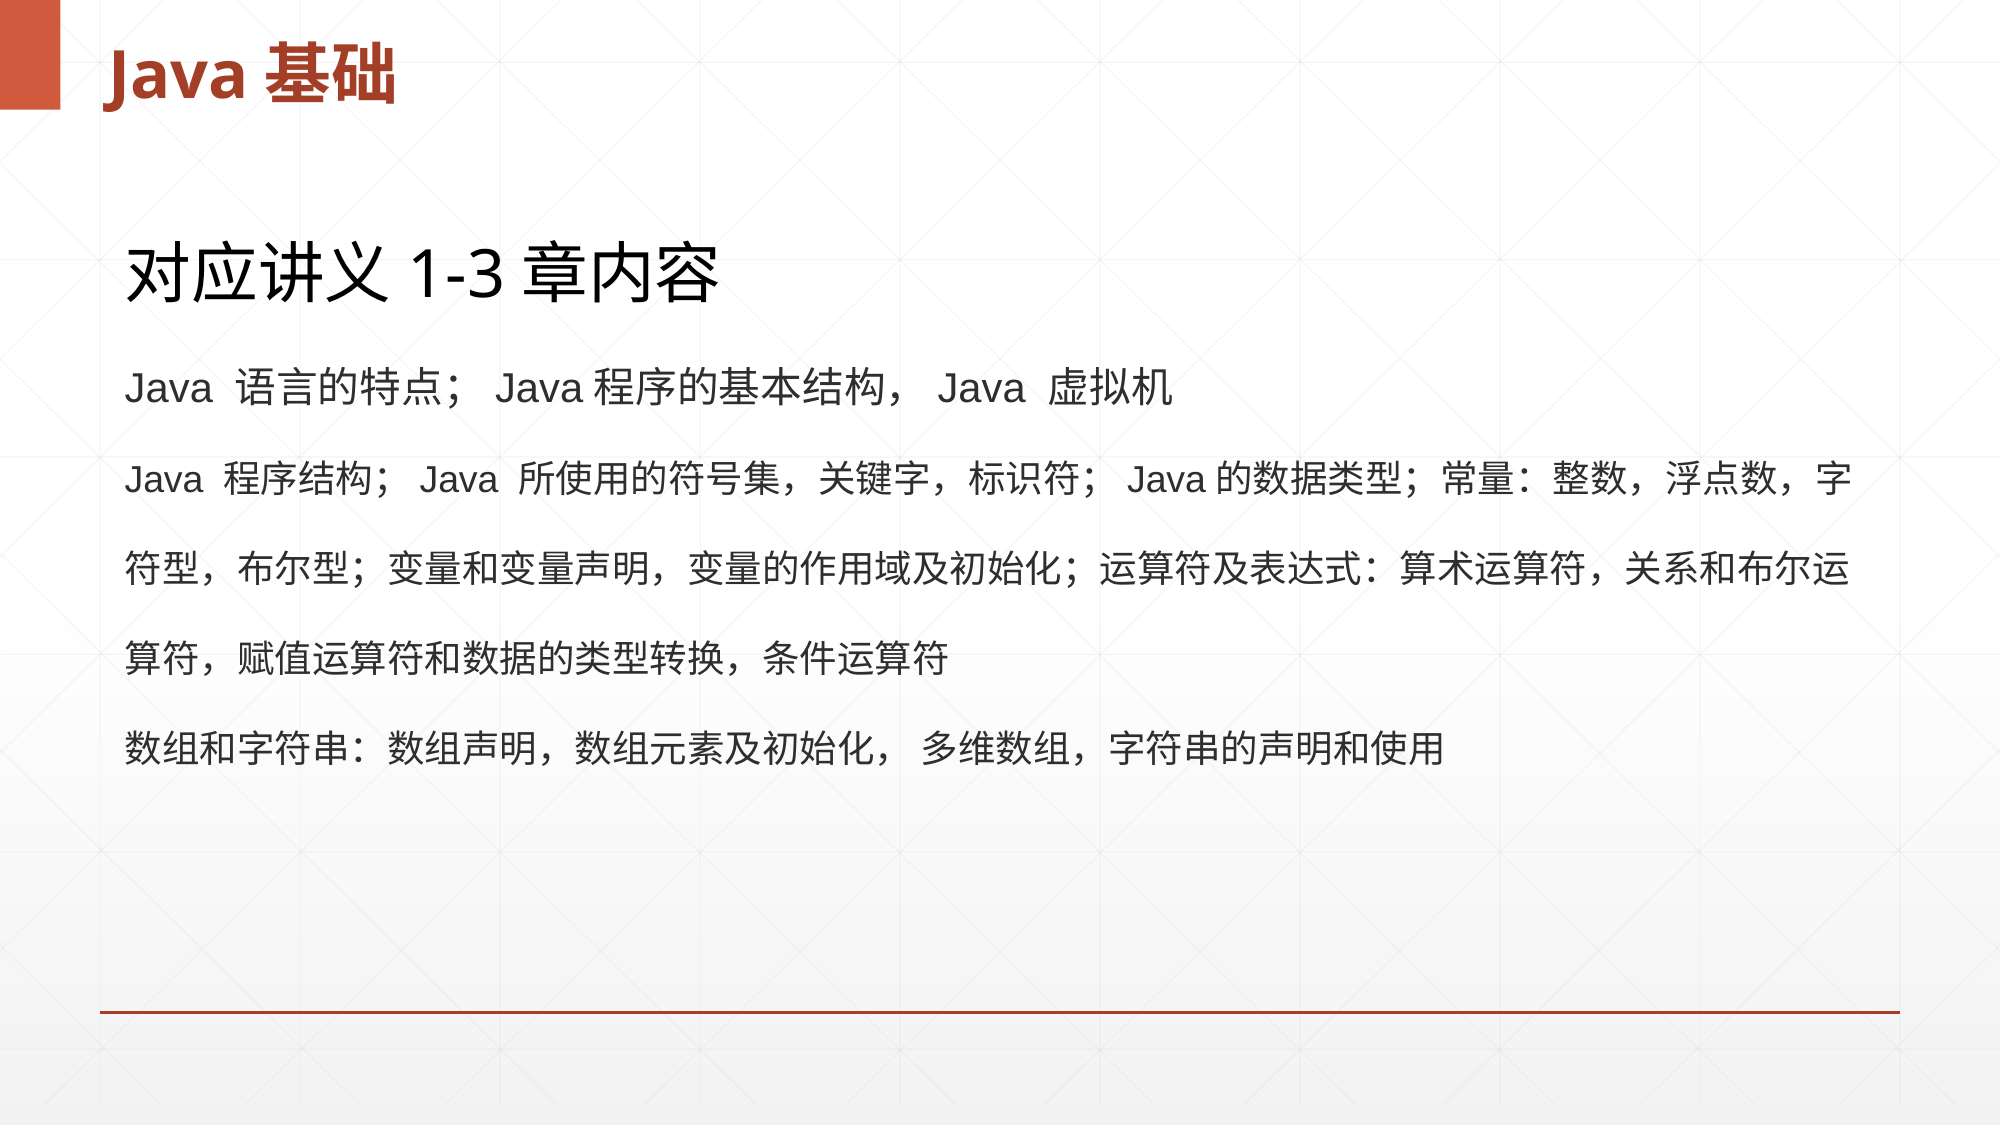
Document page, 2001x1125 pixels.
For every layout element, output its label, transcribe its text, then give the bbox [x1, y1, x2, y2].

text_box 对应讲义1-3章内容 Java 语言的特点；Java程序的基本结构，Java 虚拟机 Java 程序结构；Java 所使用的符号集，关键字，标识符；Java的数据类型；常量：整数，浮点数，字符型，布尔型；变量和变量声明，变量的作用域及初始化；运算符及表达式：算术运算符，关系和布尔运算符，赋值运算符和数据的类型转换，条件运算符 数组和字符串：数组声明，数组元素及初始化， 多维数组，字符串的声明和使用 [109, 142, 1902, 778]
title Java基础 [93, 0, 948, 110]
